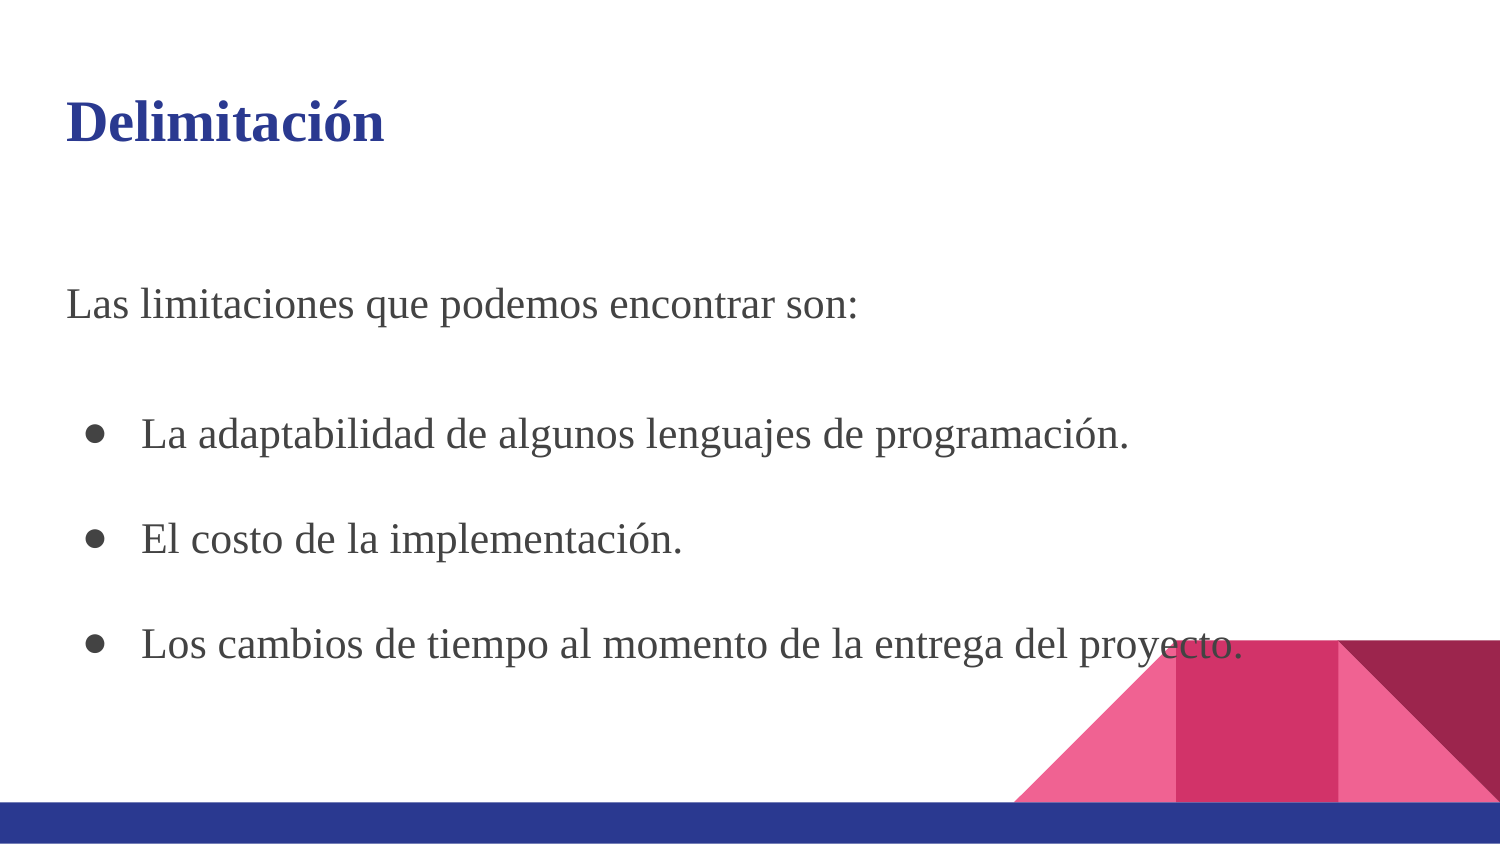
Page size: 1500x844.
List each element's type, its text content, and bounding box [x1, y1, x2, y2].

list Las limitaciones que podemos encontrar son: La adaptabilidad de algunos lenguajes de programación. El costo de la implementación. Los cambios de tiempo al momento de la entrega del proyecto. [51, 207, 1449, 756]
title Delimitación [51, 67, 407, 167]
